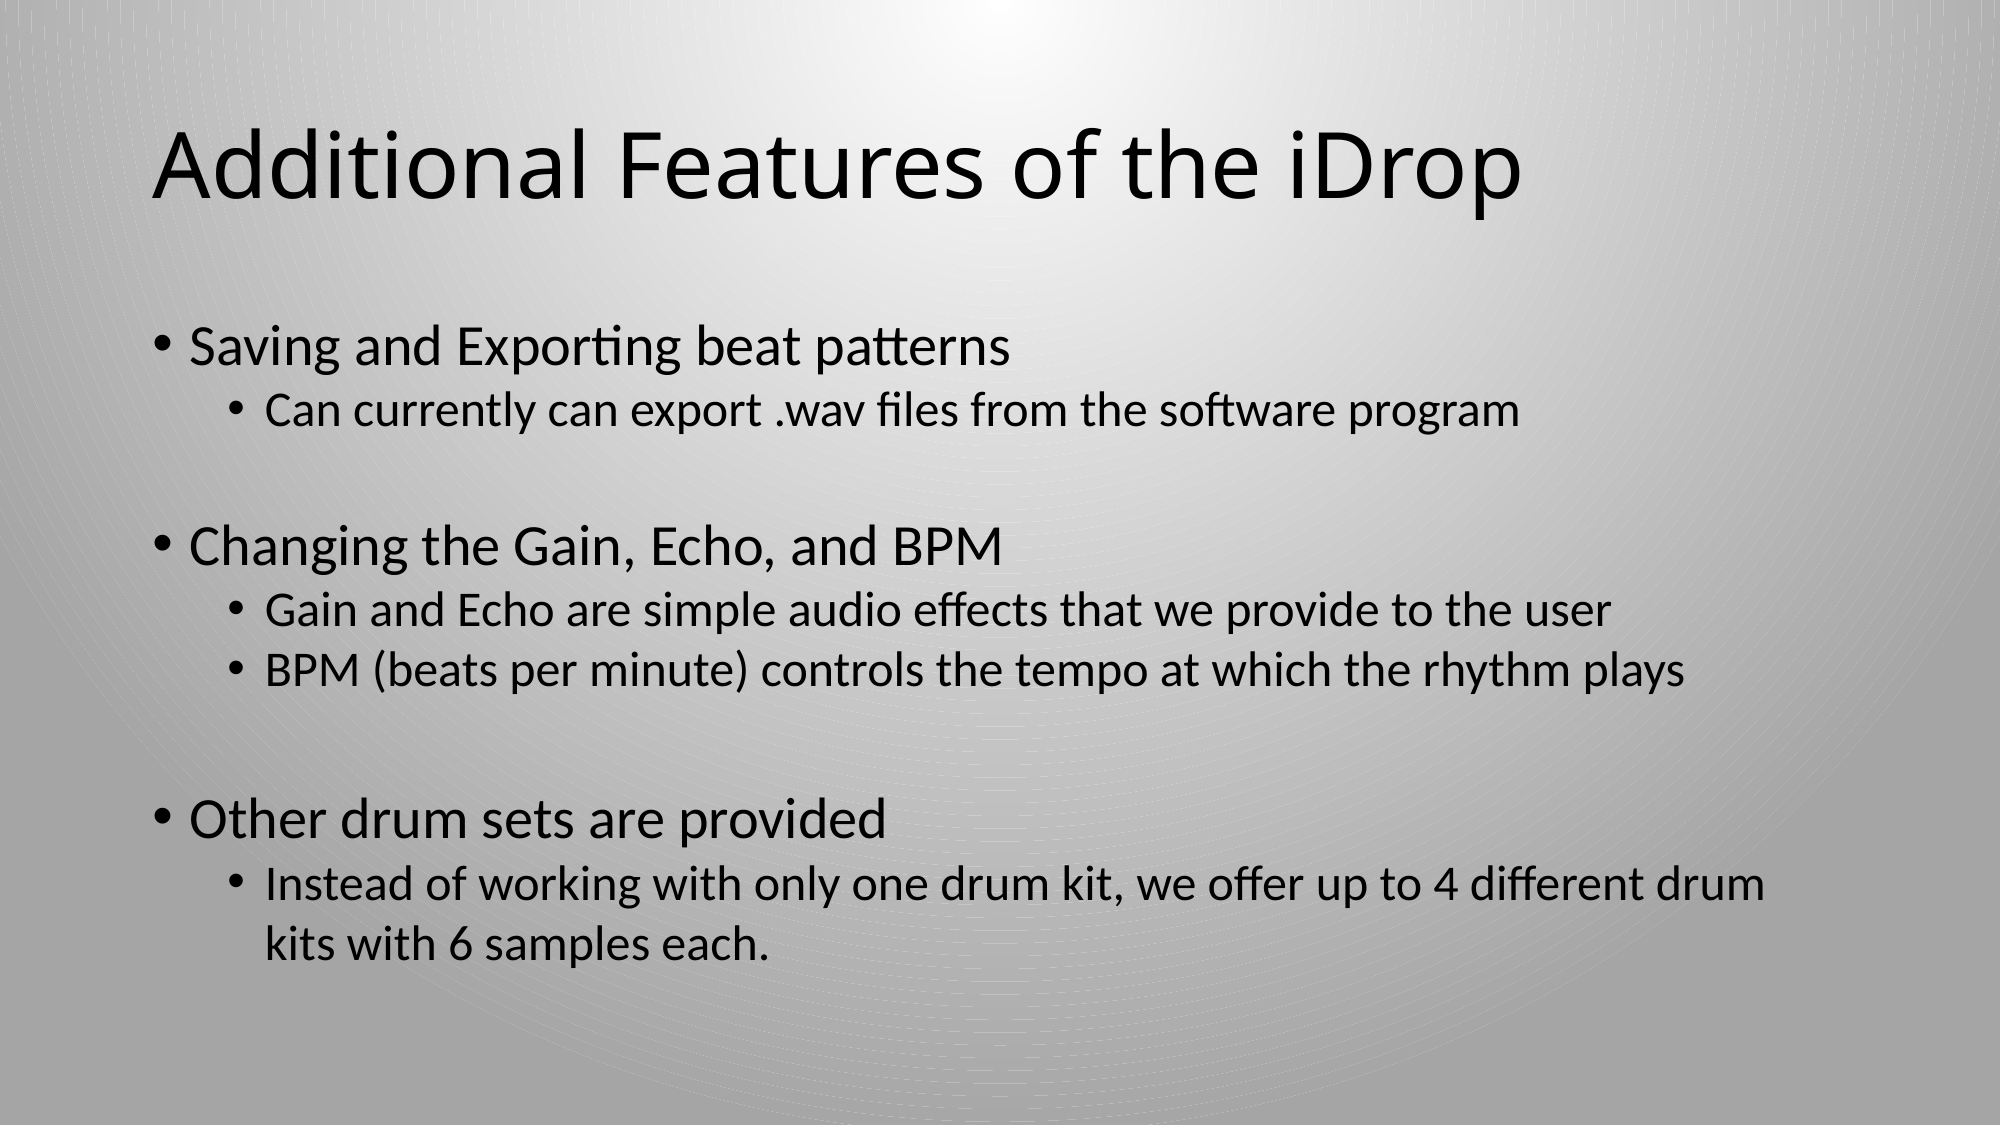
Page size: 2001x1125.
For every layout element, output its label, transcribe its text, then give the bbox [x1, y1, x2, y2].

title Additional Features of the iDrop [137, 59, 1863, 278]
list Saving and Exporting beat patterns Can currently can export .wav files from the software program Changing the Gain, Echo, and BPM Gain and Echo are simple audio effects that we provide to the user BPM (beats per minute) controls the tempo at which the rhythm plays Other drum sets are provided Instead of working with only one drum kit, we offer up to 4 different drum kits with 6 samples each. [137, 299, 1863, 1105]
